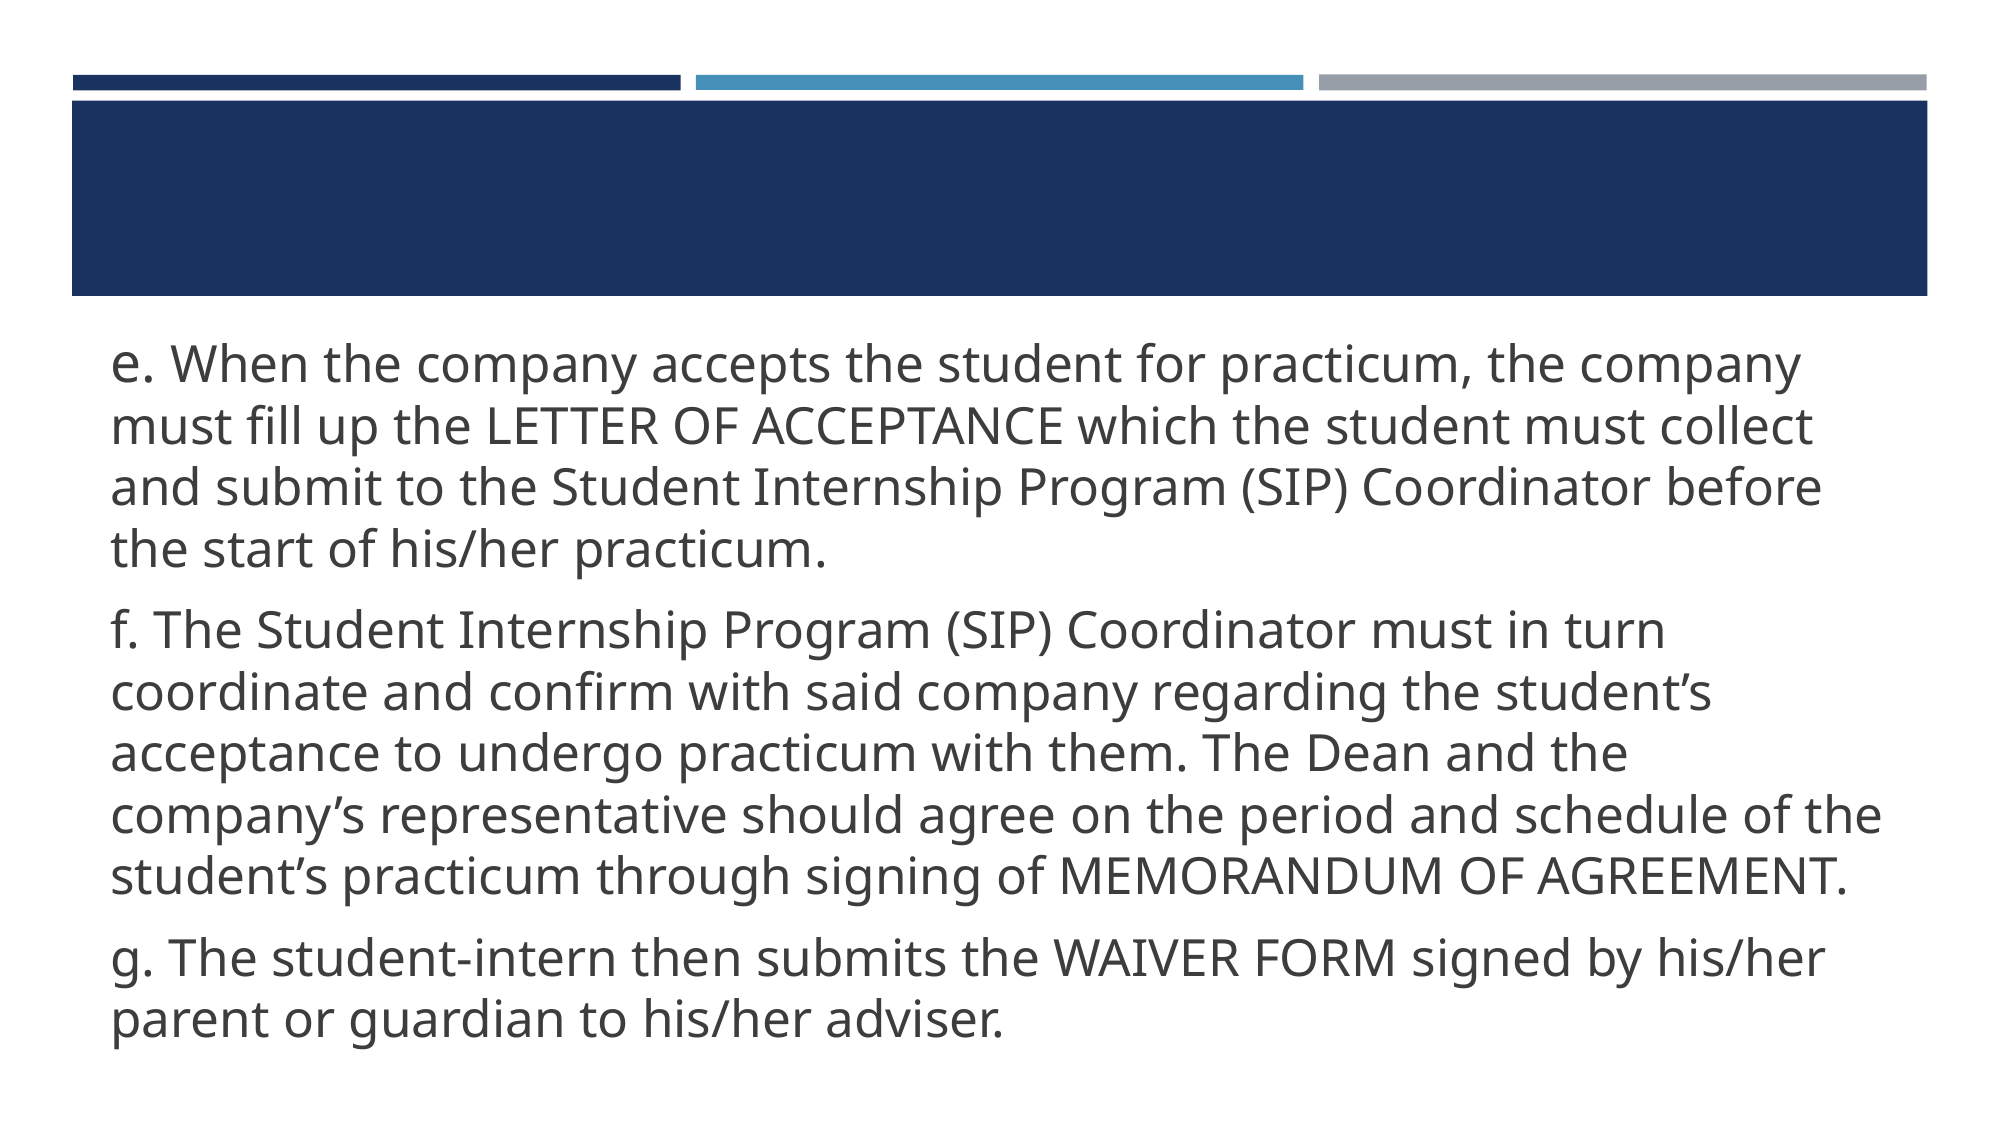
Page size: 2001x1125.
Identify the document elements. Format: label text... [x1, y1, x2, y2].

list e. When the company accepts the student for practicum, the company must fill up the LETTER OF ACCEPTANCE which the student must collect and submit to the Student Internship Program (SIP) Coordinator before the start of his/her practicum. f. The Student Internship Program (SIP) Coordinator must in turn coordinate and confirm with said company regarding the student’s acceptance to undergo practicum with them. The Dean and the company’s representative should agree on the period and schedule of the student’s practicum through signing of MEMORANDUM OF AGREEMENT. g. The student-intern then submits the WAIVER FORM signed by his/her parent or guardian to his/her adviser. [95, 314, 1905, 1061]
